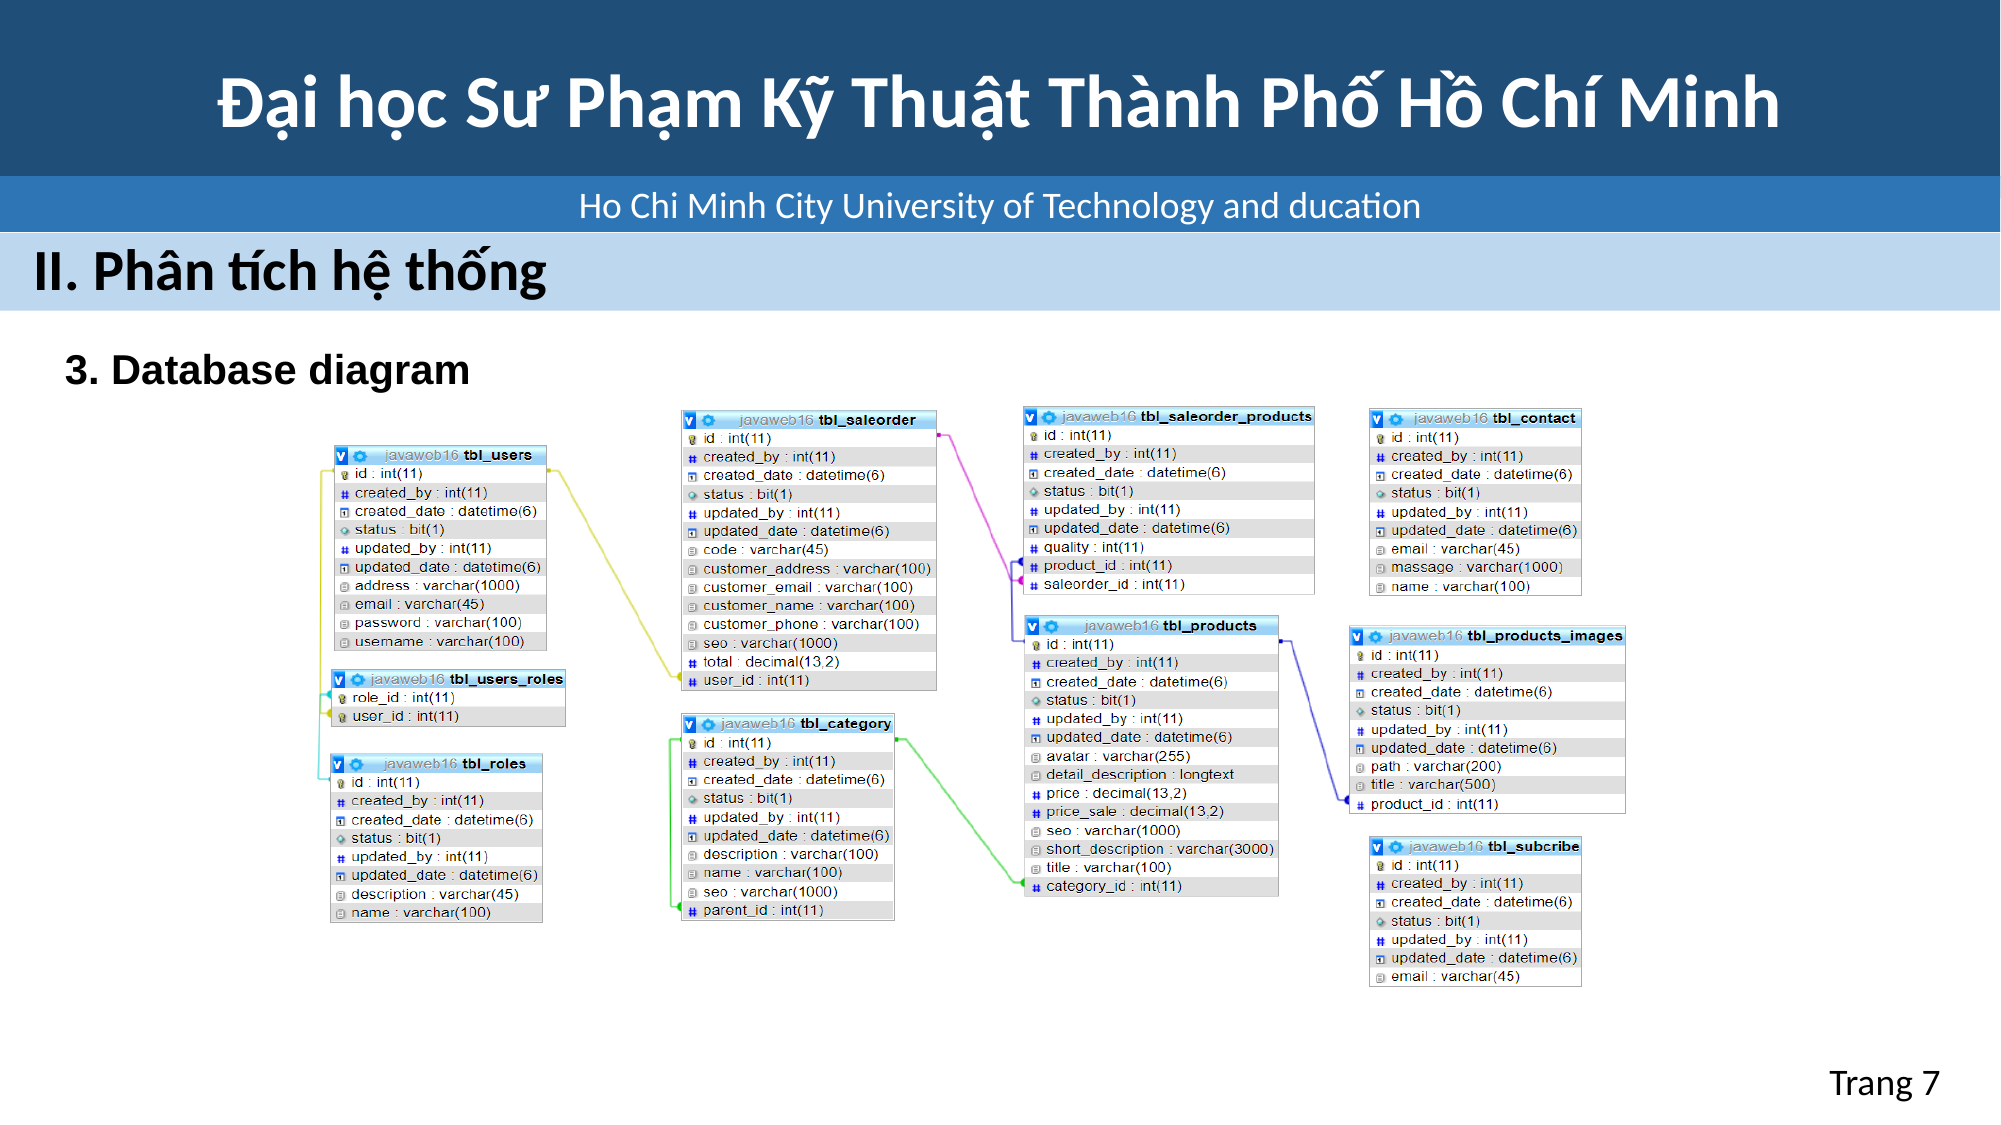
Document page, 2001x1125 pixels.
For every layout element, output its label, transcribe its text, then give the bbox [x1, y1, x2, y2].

text_box II. Phân tích hệ thống [0, 232, 2000, 311]
text_box 3. Database diagram [49, 335, 692, 401]
picture [252, 400, 1662, 1014]
